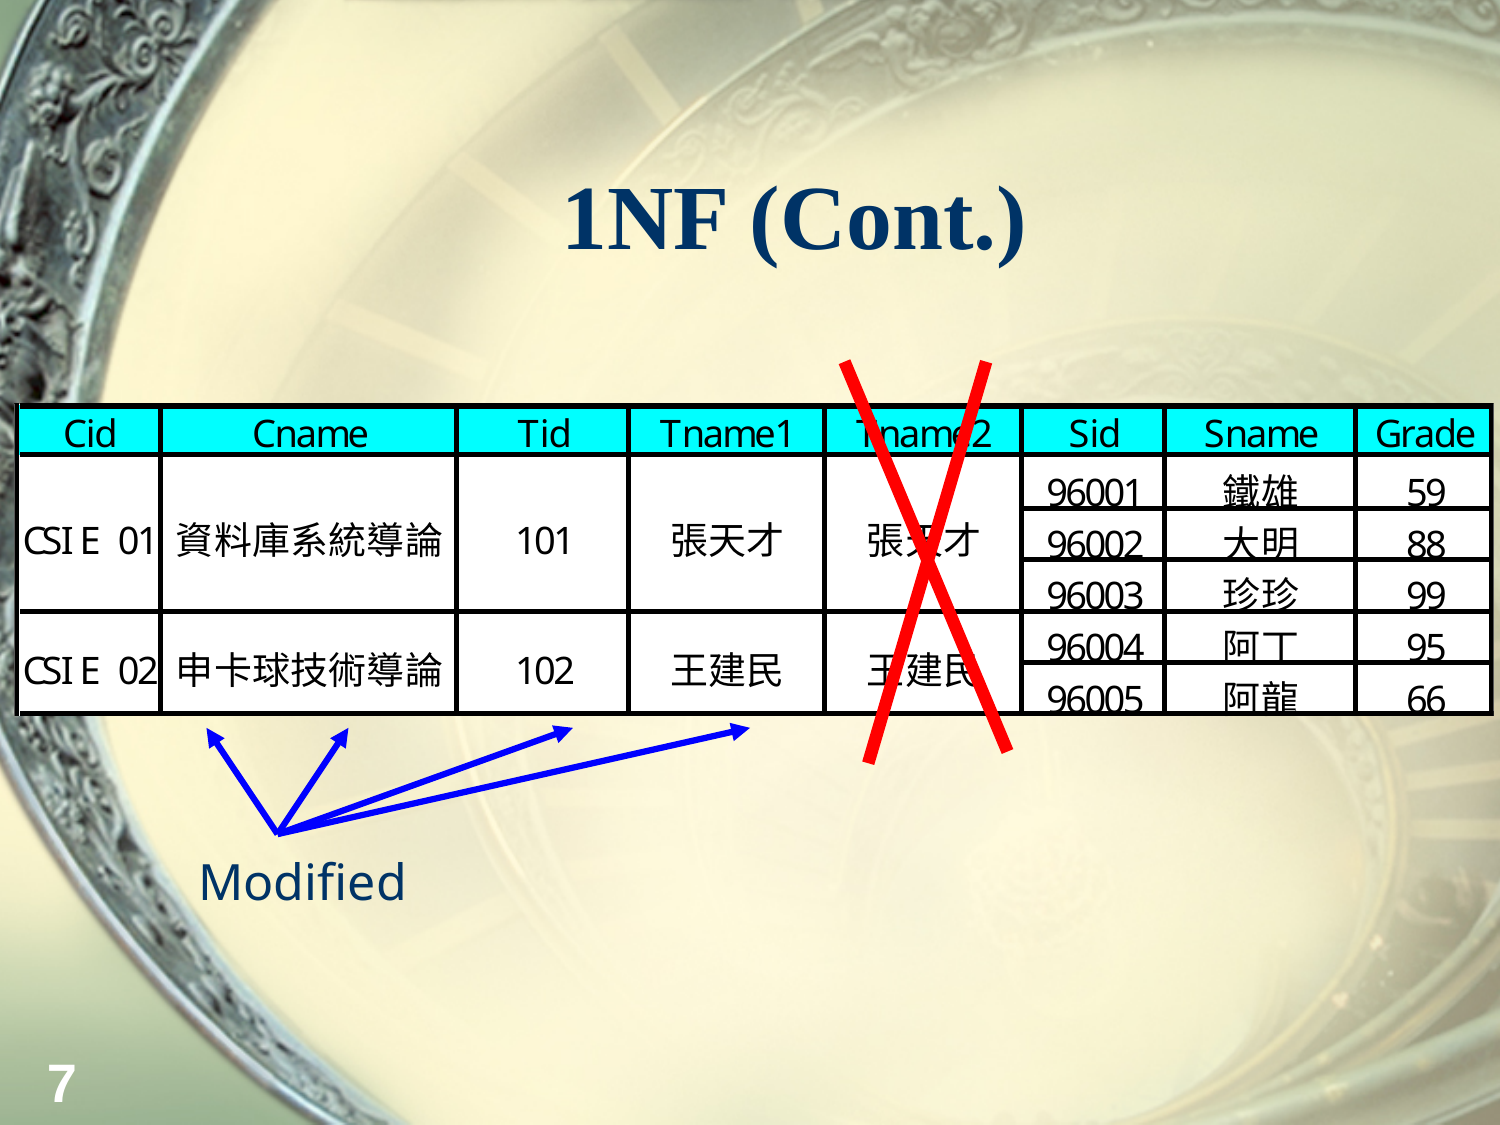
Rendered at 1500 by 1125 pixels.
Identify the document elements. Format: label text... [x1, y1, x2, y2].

text_box [206, 727, 277, 834]
title 1NF (Cont.) [194, 162, 1395, 300]
slide_number 7 [13, 1040, 111, 1121]
picture [0, 0, 1500, 1125]
text_box [283, 726, 573, 832]
text_box [277, 725, 751, 835]
text_box [278, 727, 349, 833]
text_box Modified [183, 842, 422, 918]
